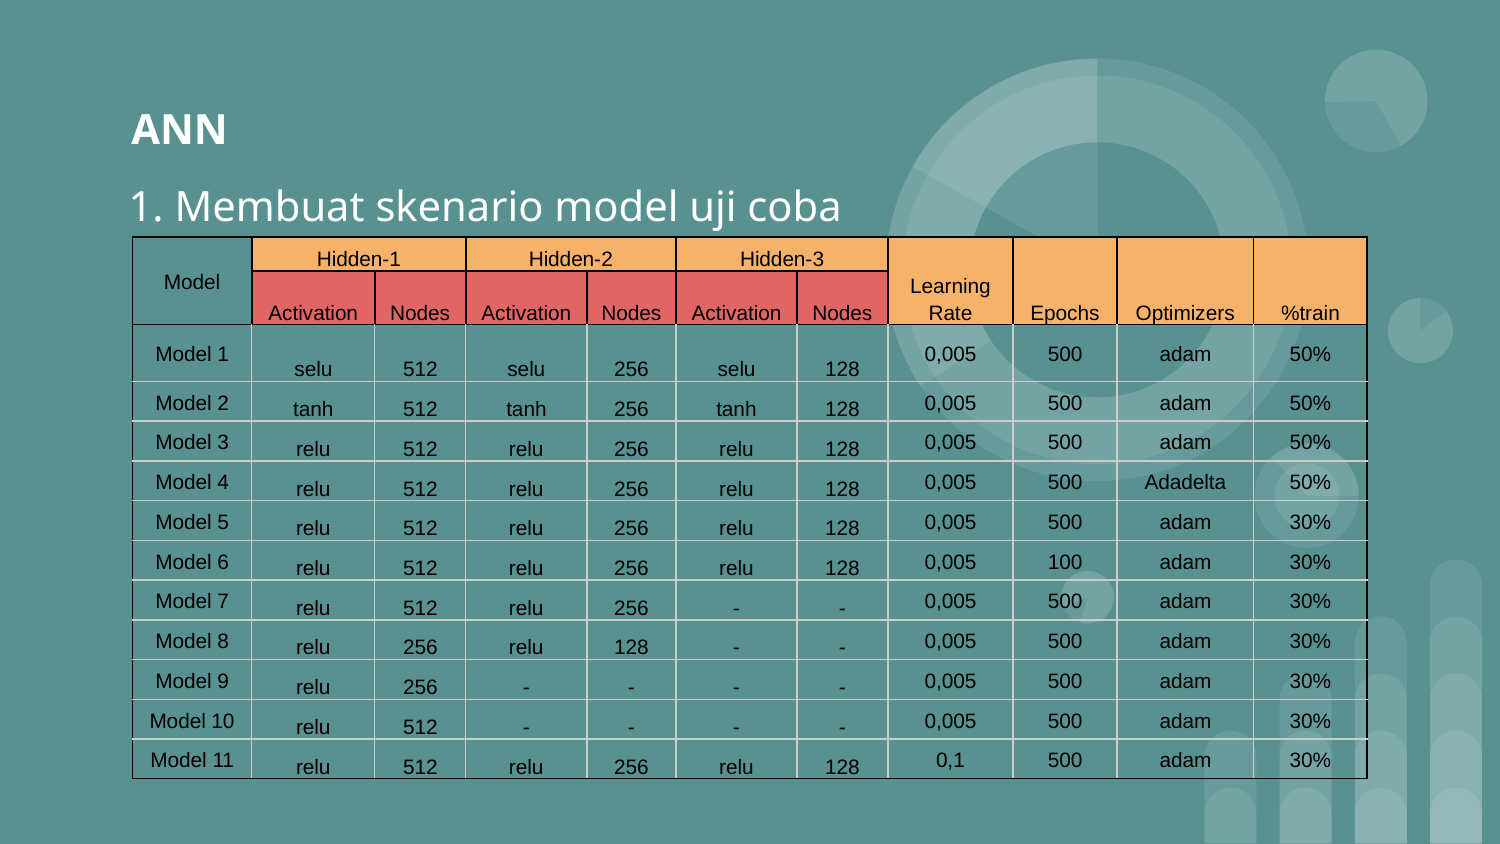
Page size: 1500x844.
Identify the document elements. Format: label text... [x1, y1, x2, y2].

table_cell relu [252, 700, 374, 738]
table_cell 0,005 [889, 325, 1012, 381]
table_cell Nodes [798, 272, 887, 324]
table_cell relu [466, 581, 586, 619]
table_cell 30% [1254, 700, 1366, 738]
table_cell 256 [588, 422, 675, 460]
table_cell 50% [1254, 382, 1366, 420]
table_cell Model 10 [133, 700, 251, 738]
table_cell relu [677, 541, 796, 579]
table_cell 0,005 [889, 422, 1012, 460]
table_header Optimizers [1118, 238, 1253, 324]
table_cell adam [1118, 382, 1253, 420]
table_cell relu [252, 621, 374, 659]
table_header Hidden-2 [467, 238, 675, 270]
table_cell 500 [1014, 621, 1116, 659]
table_cell relu [466, 422, 586, 460]
table_cell 512 [375, 422, 465, 460]
table_cell 128 [798, 325, 887, 381]
table_cell tanh [677, 382, 796, 420]
table_header Hidden-3 [677, 238, 887, 270]
table_cell - [677, 660, 796, 699]
table_cell 128 [798, 422, 887, 460]
table_cell - [677, 581, 796, 619]
table_cell 512 [375, 325, 465, 381]
table_cell Model 7 [133, 581, 251, 619]
table_cell 512 [375, 581, 465, 619]
table_cell 30% [1254, 621, 1366, 659]
table_cell - [798, 660, 887, 699]
table_cell 256 [588, 740, 675, 778]
table_cell 500 [1014, 700, 1116, 738]
table_header Model [133, 238, 251, 324]
table_cell - [677, 621, 796, 659]
table_cell Activation [677, 272, 796, 324]
table_cell Model 5 [133, 501, 251, 540]
table_cell 0,005 [889, 541, 1012, 579]
table_cell Model 8 [133, 621, 251, 659]
table_cell 128 [798, 501, 887, 540]
table_cell 30% [1254, 581, 1366, 619]
table_cell adam [1118, 581, 1253, 619]
table_cell 0,005 [889, 462, 1012, 500]
table_cell 500 [1014, 325, 1116, 381]
table_cell 512 [375, 501, 465, 540]
table_cell 256 [588, 581, 675, 619]
table_cell Activation [467, 272, 586, 324]
table_cell 500 [1014, 581, 1116, 619]
table_cell 100 [1014, 541, 1116, 579]
table_cell relu [252, 462, 374, 500]
table_cell relu [677, 422, 796, 460]
table_cell 500 [1014, 382, 1116, 420]
table_cell Model 11 [133, 740, 251, 778]
table_cell relu [466, 541, 586, 579]
table_cell 500 [1014, 501, 1116, 540]
table_cell 512 [375, 700, 465, 738]
table_cell Nodes [588, 272, 675, 324]
table_cell relu [466, 621, 586, 659]
table_cell relu [252, 422, 374, 460]
table_cell Nodes [376, 272, 465, 324]
table_cell 512 [375, 740, 465, 778]
table_cell 0,005 [889, 581, 1012, 619]
table_cell 30% [1254, 541, 1366, 579]
table_cell - [466, 700, 586, 738]
table_cell 0,005 [889, 382, 1012, 420]
table_cell - [798, 581, 887, 619]
table_cell 0,005 [889, 700, 1012, 738]
table_cell 256 [588, 462, 675, 500]
table_cell Model 2 [133, 382, 251, 420]
table_cell 500 [1014, 422, 1116, 460]
table_cell adam [1118, 501, 1253, 540]
table_cell adam [1118, 422, 1253, 460]
table_cell 128 [798, 462, 887, 500]
table_cell relu [252, 660, 374, 699]
table_cell 0,005 [889, 660, 1012, 699]
table_cell 30% [1254, 740, 1366, 778]
table_cell relu [466, 501, 586, 540]
table_cell selu [252, 325, 374, 381]
table_cell 512 [375, 382, 465, 420]
table_cell 500 [1014, 740, 1116, 778]
table_cell adam [1118, 621, 1253, 659]
table_cell 30% [1254, 501, 1366, 540]
table_cell relu [677, 501, 796, 540]
table_cell adam [1118, 541, 1253, 579]
table_cell adam [1118, 325, 1253, 381]
table_cell 512 [375, 541, 465, 579]
table_cell adam [1118, 660, 1253, 699]
table_cell 256 [375, 621, 465, 659]
table_cell 256 [375, 660, 465, 699]
table_cell 128 [798, 541, 887, 579]
table_cell 0,005 [889, 501, 1012, 540]
table_cell selu [466, 325, 586, 381]
table_cell Adadelta [1118, 462, 1253, 500]
title ANN [116, 62, 1500, 186]
table_header Epochs [1014, 238, 1116, 324]
table_cell - [677, 700, 796, 738]
table_cell relu [466, 740, 586, 778]
table_cell relu [252, 541, 374, 579]
table_cell relu [252, 501, 374, 540]
table_cell 30% [1254, 660, 1366, 699]
table_cell 500 [1014, 660, 1116, 699]
table_cell - [798, 700, 887, 738]
table_cell adam [1118, 700, 1253, 738]
table_cell - [588, 660, 675, 699]
table_cell Model 3 [133, 422, 251, 460]
title 1. Membuat skenario model uji coba [113, 163, 1500, 287]
table_cell 128 [588, 621, 675, 659]
table_cell 50% [1254, 462, 1366, 500]
table_cell - [588, 700, 675, 738]
table_cell Model 6 [133, 541, 251, 579]
table_cell relu [677, 462, 796, 500]
table_cell adam [1118, 740, 1253, 778]
table_cell 256 [588, 501, 675, 540]
table_cell 256 [588, 541, 675, 579]
table_cell 128 [798, 740, 887, 778]
table_cell 500 [1014, 462, 1116, 500]
table_cell 50% [1254, 325, 1366, 381]
table_cell Model 9 [133, 660, 251, 699]
table_cell selu [677, 325, 796, 381]
table_cell 512 [375, 462, 465, 500]
table_cell 0,005 [889, 621, 1012, 659]
table_header Learning Rate [889, 238, 1012, 324]
table_cell tanh [466, 382, 586, 420]
table_cell relu [252, 581, 374, 619]
table_cell 128 [798, 382, 887, 420]
table_cell Model 1 [133, 325, 251, 381]
table_cell 50% [1254, 422, 1366, 460]
table_header %train [1254, 238, 1366, 324]
table_cell 256 [588, 325, 675, 381]
table_cell relu [677, 740, 796, 778]
table_cell tanh [252, 382, 374, 420]
table_cell 0,1 [889, 740, 1012, 778]
table_cell Activation [253, 272, 374, 324]
table_header Hidden-1 [253, 238, 465, 270]
table_cell - [466, 660, 586, 699]
table_cell Model 4 [133, 462, 251, 500]
table_cell - [798, 621, 887, 659]
table_cell relu [252, 740, 374, 778]
table_cell 256 [588, 382, 675, 420]
table_cell relu [466, 462, 586, 500]
